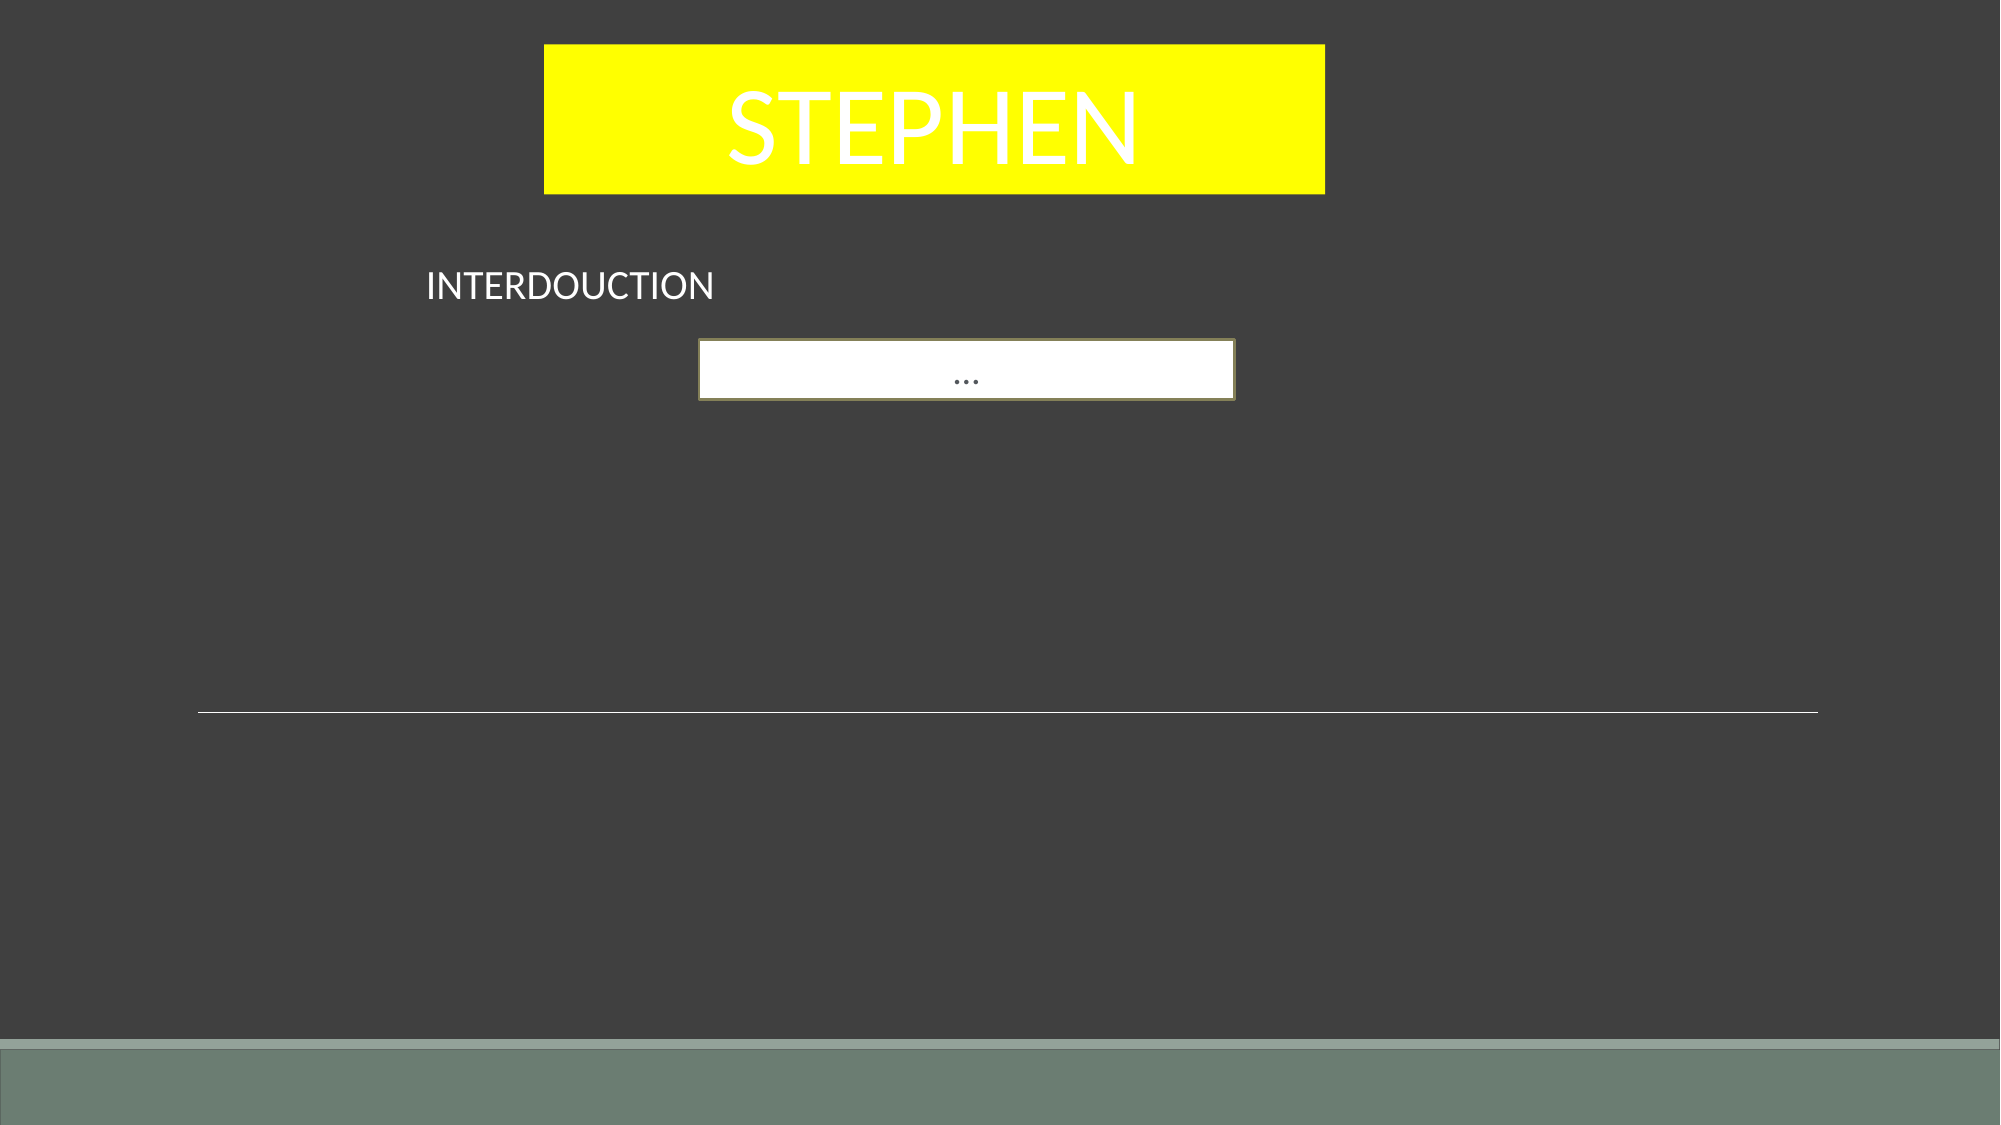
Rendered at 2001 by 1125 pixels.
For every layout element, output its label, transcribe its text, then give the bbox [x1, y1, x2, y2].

text_box STEPHEN [544, 44, 1326, 195]
text_box INTERDOUCTION [375, 250, 766, 316]
text_box … [698, 338, 1236, 401]
